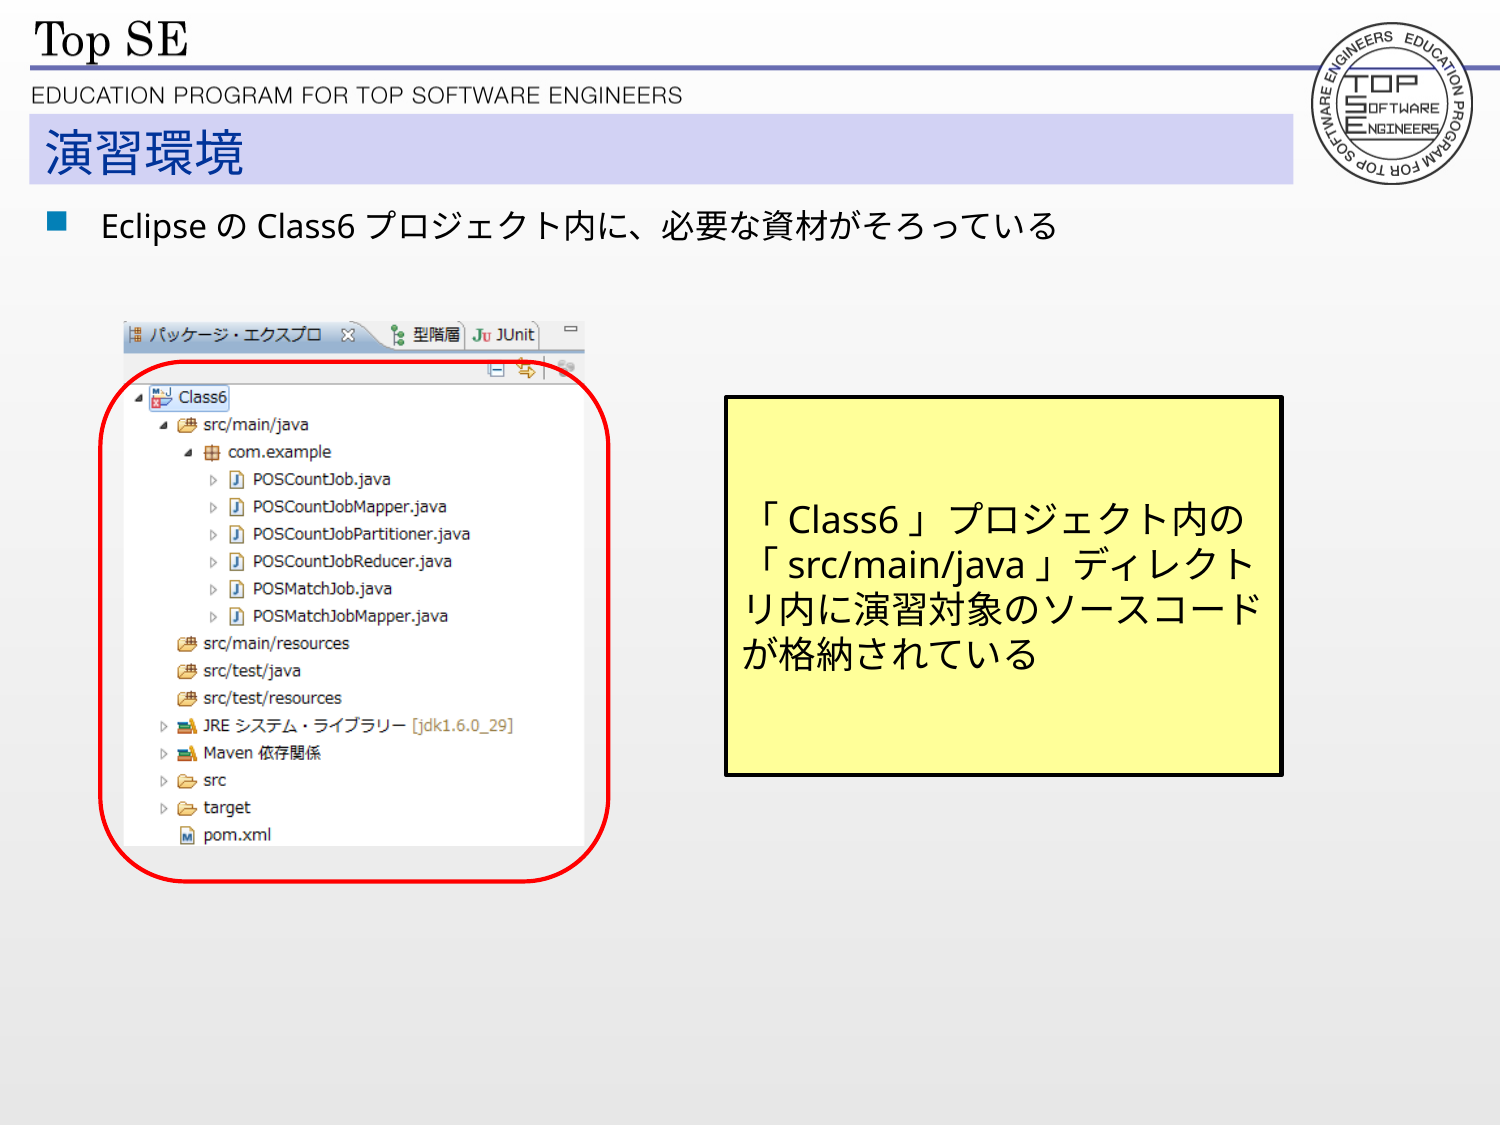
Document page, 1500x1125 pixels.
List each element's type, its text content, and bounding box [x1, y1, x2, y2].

picture [0, 0, 1500, 1125]
title 演習環境 [29, 113, 1294, 185]
text_box 「Class6」プロジェクト内の「src/main/java」ディレクトリ内に演習対象のソースコードが格納されている [724, 395, 1284, 777]
list EclipseのClass6プロジェクト内に、必要な資材がそろっている [29, 197, 1471, 280]
text_box [98, 388, 611, 884]
